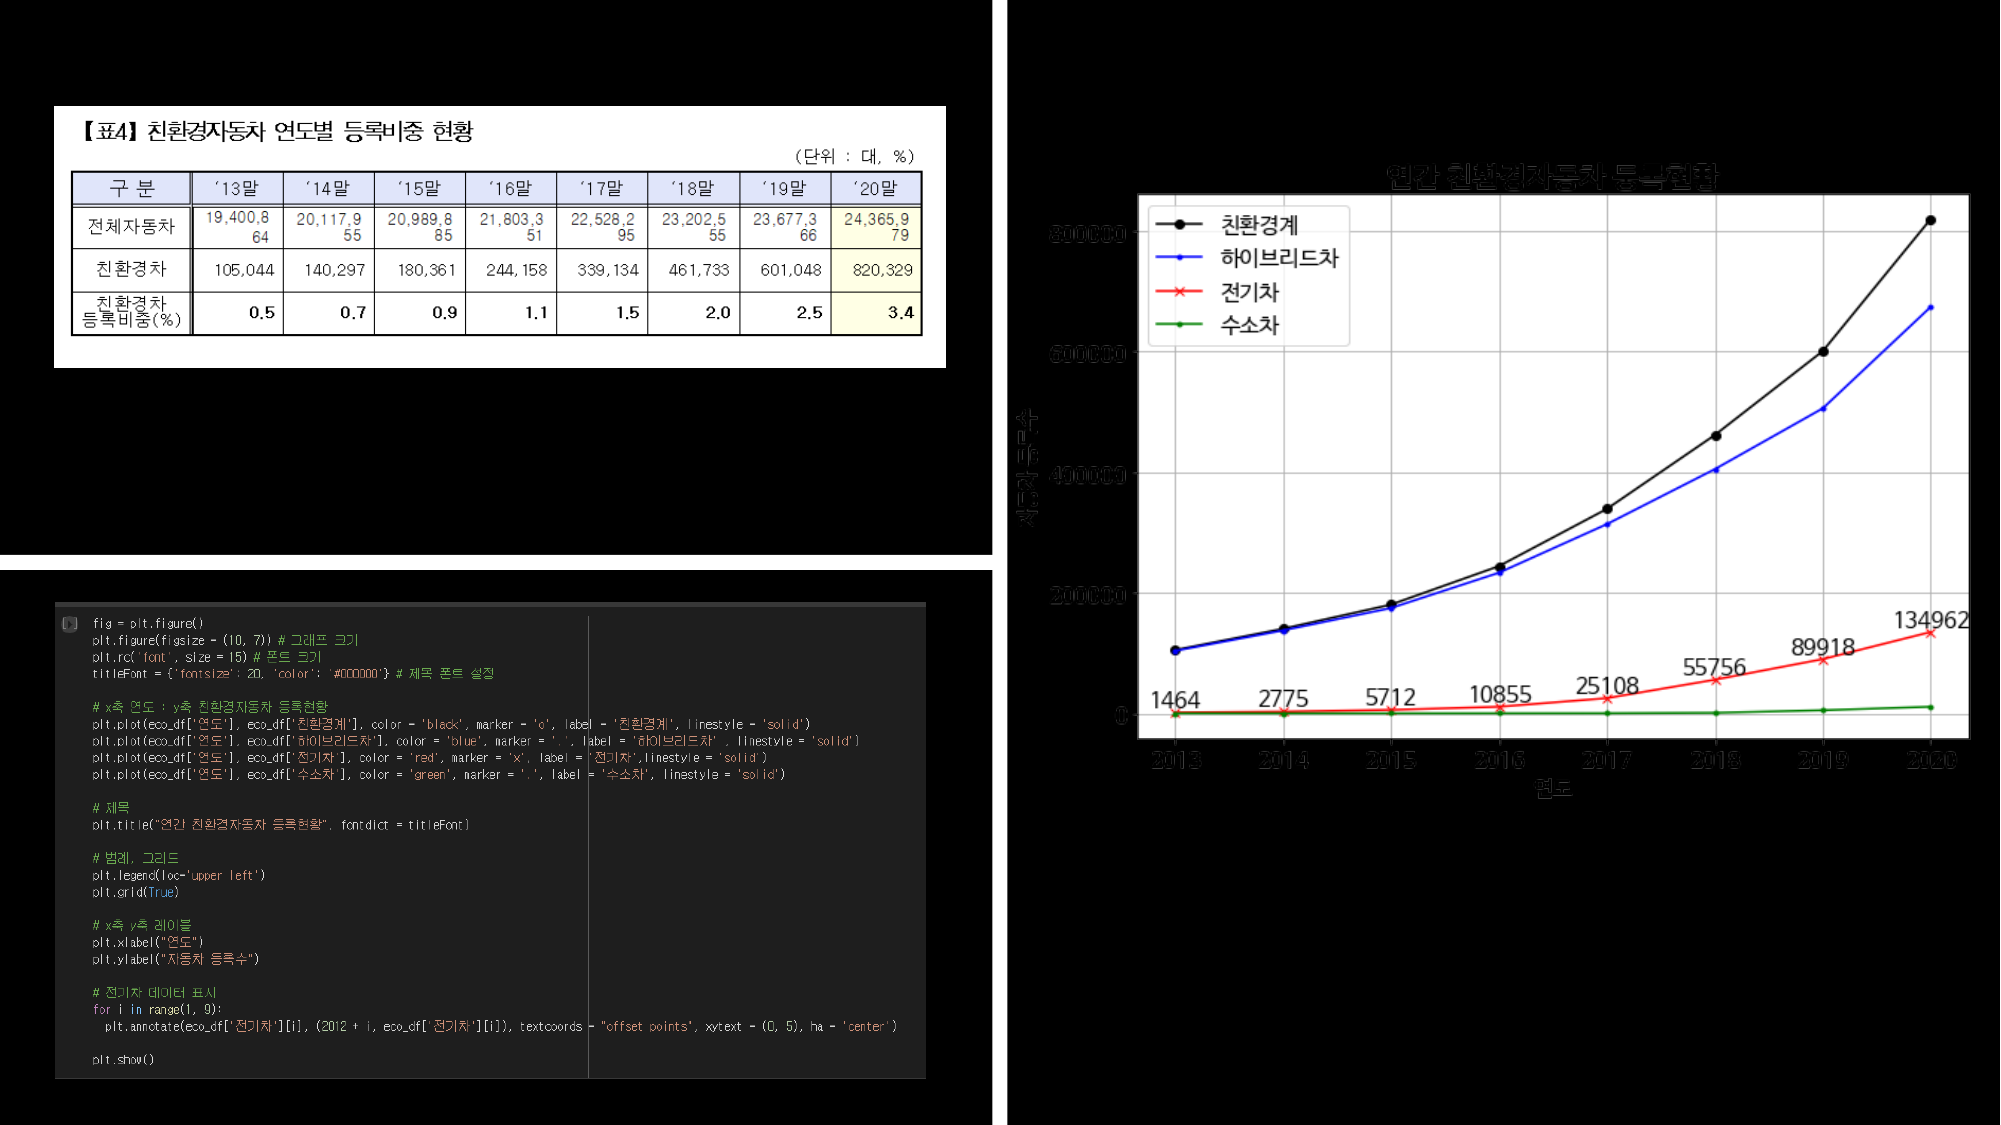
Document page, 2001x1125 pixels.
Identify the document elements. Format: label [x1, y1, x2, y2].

picture [1008, 154, 1981, 810]
text_box [991, 0, 1008, 1125]
text_box [0, 554, 1006, 571]
picture [55, 602, 926, 1079]
picture [54, 106, 946, 368]
